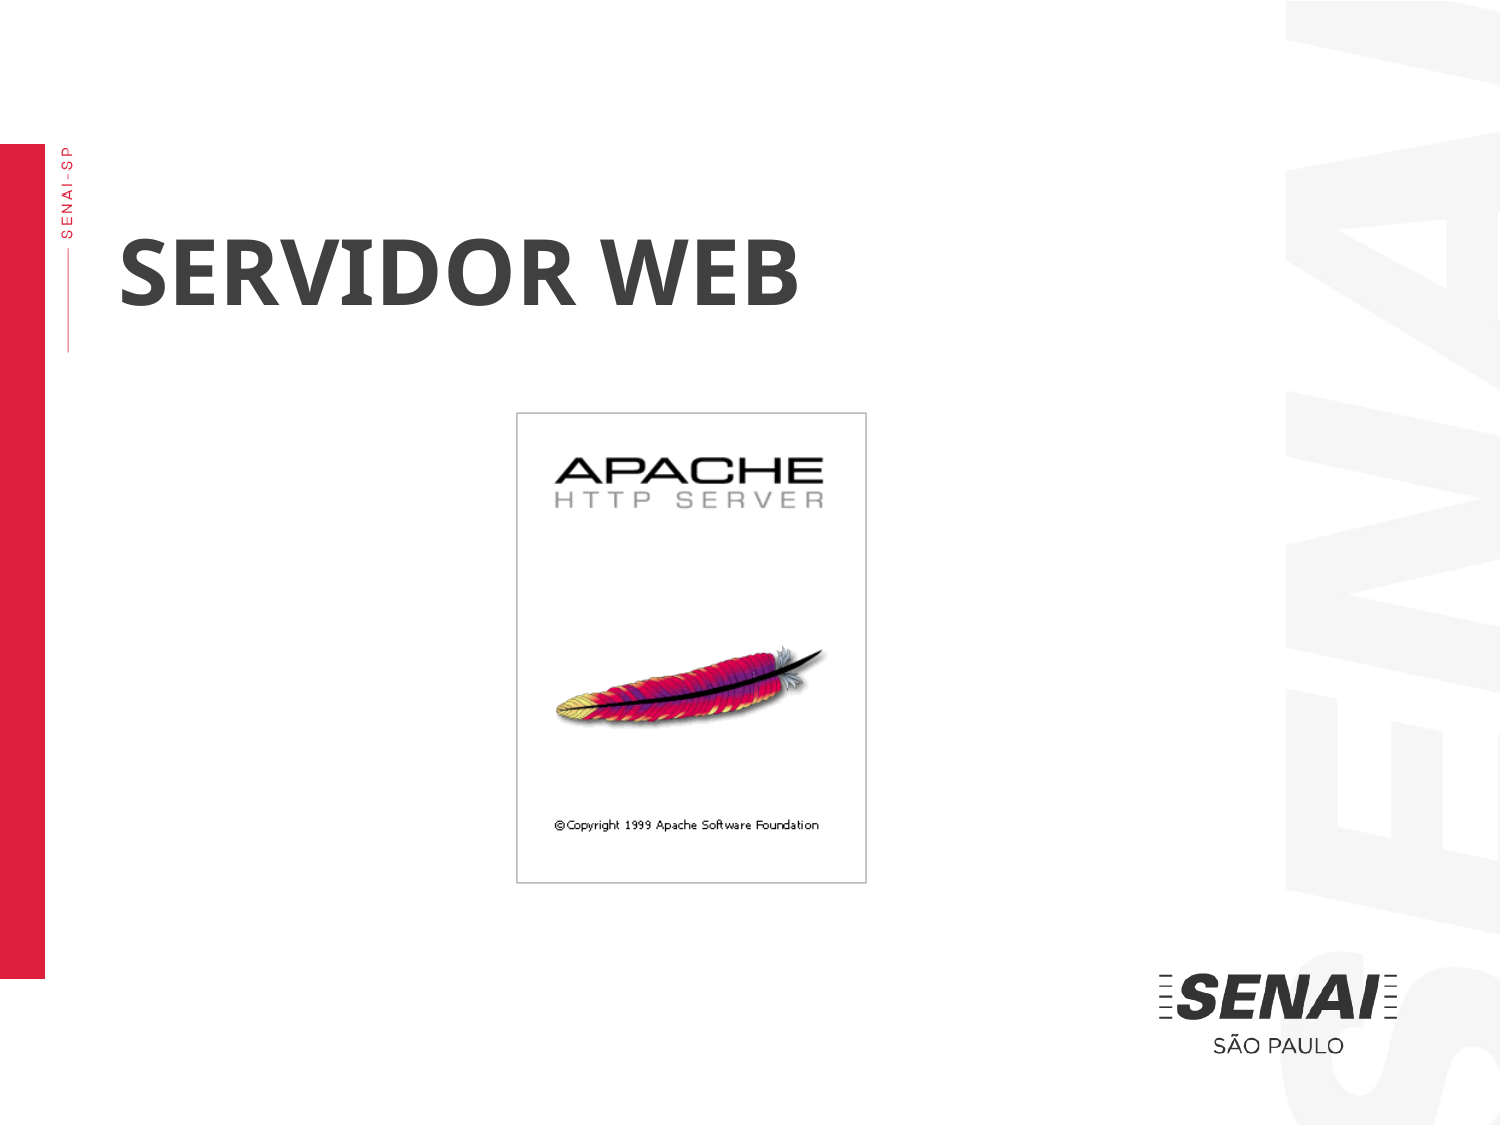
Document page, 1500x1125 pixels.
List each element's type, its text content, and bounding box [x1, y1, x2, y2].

picture [0, 0, 1500, 1125]
list SERVIDOR WEB [103, 218, 1280, 335]
